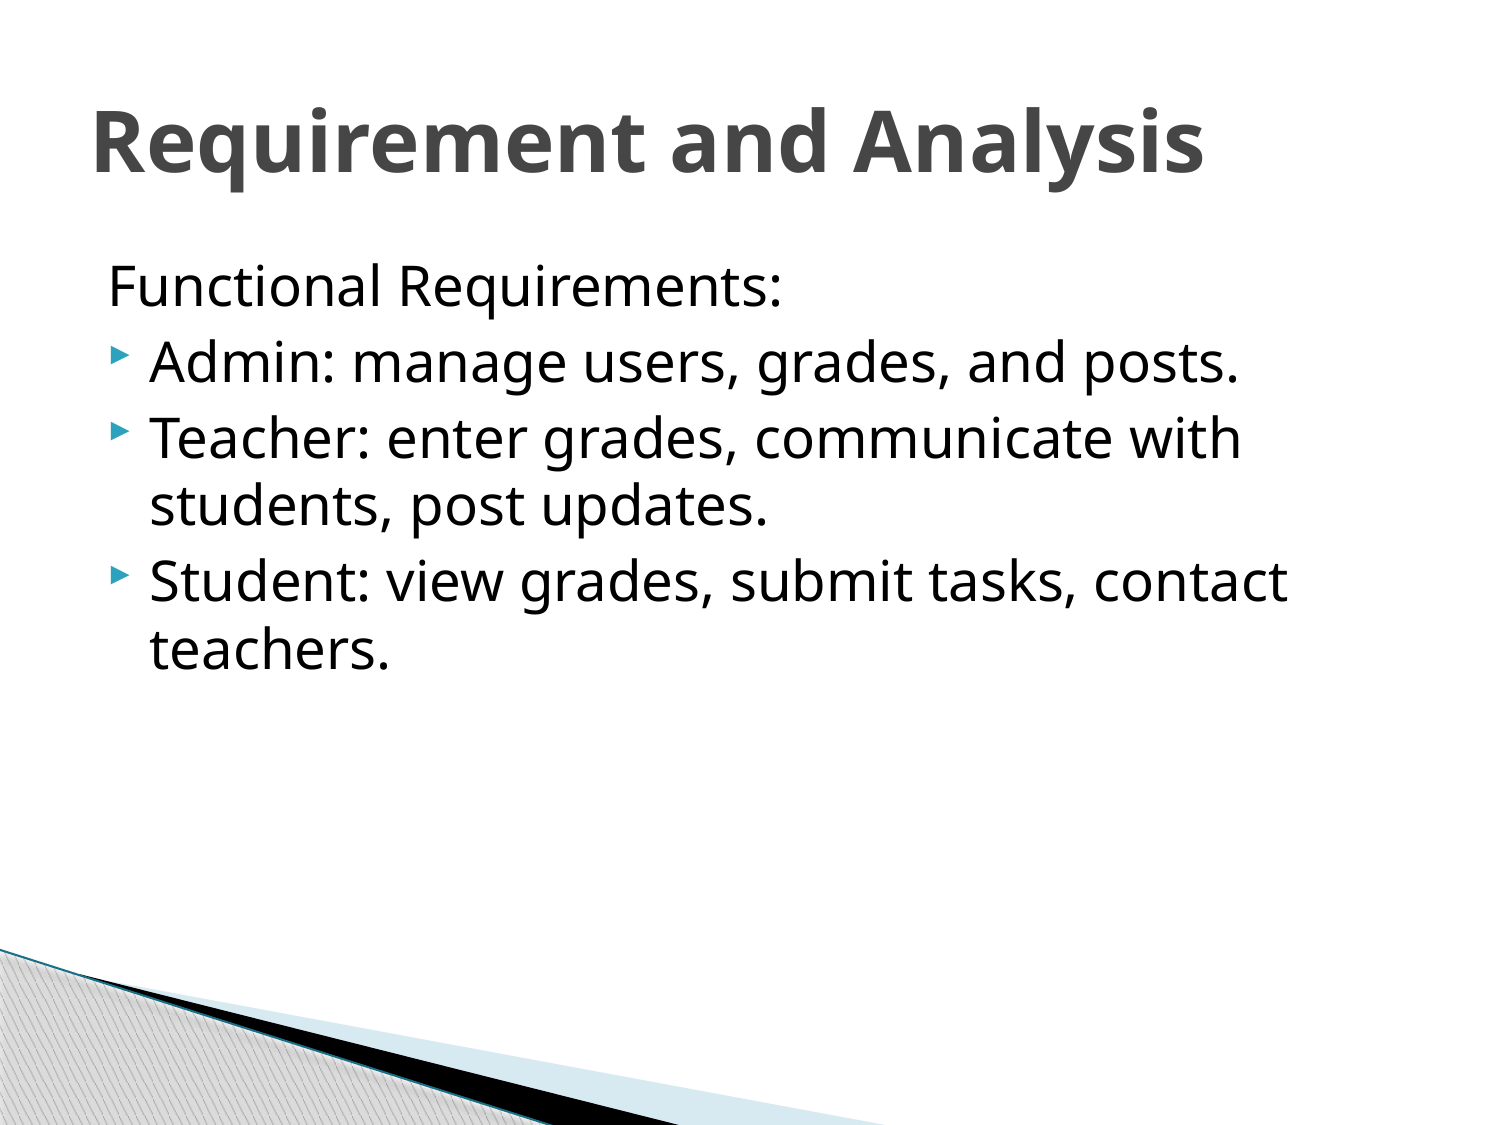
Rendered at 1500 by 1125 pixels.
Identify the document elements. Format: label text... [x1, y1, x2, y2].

list Functional Requirements: Admin: manage users, grades, and posts. Teacher: enter grades, communicate with students, post updates. Student: view grades, submit tasks, contact teachers. [75, 243, 1425, 986]
title Requirement and Analysis [75, 45, 1425, 233]
